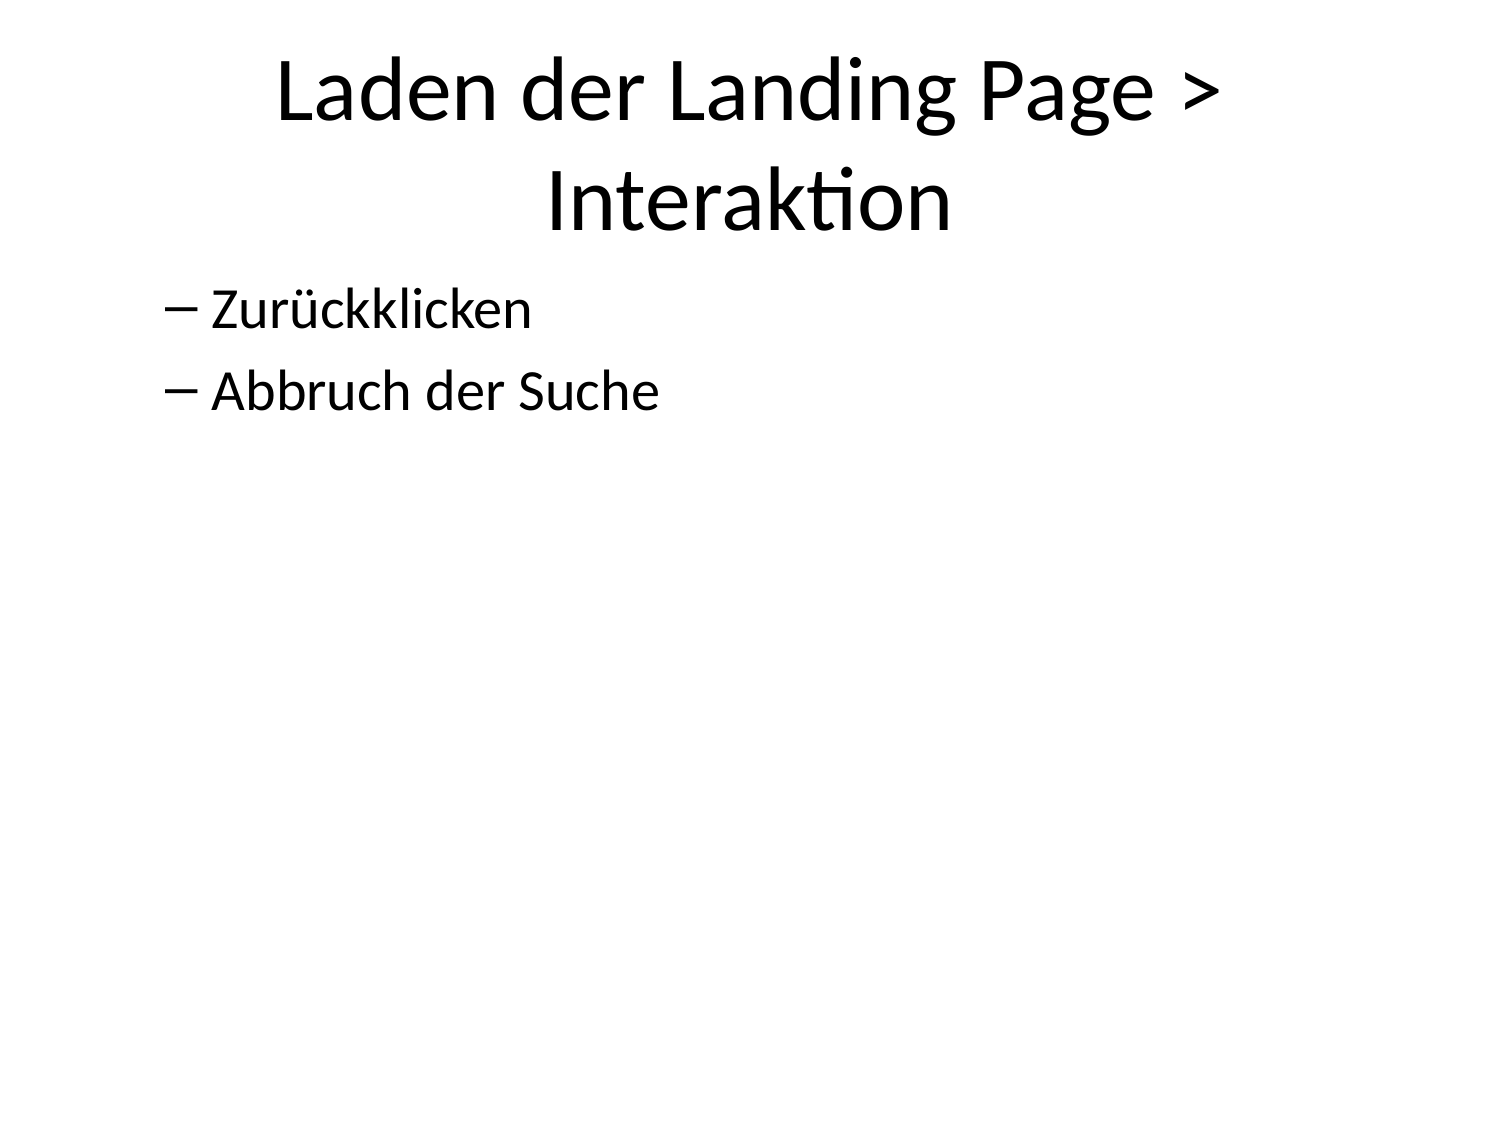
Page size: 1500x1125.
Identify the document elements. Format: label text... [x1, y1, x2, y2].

title Laden der Landing Page > Interaktion [75, 45, 1425, 233]
list Zurückklicken Abbruch der Suche [75, 262, 1425, 1005]
